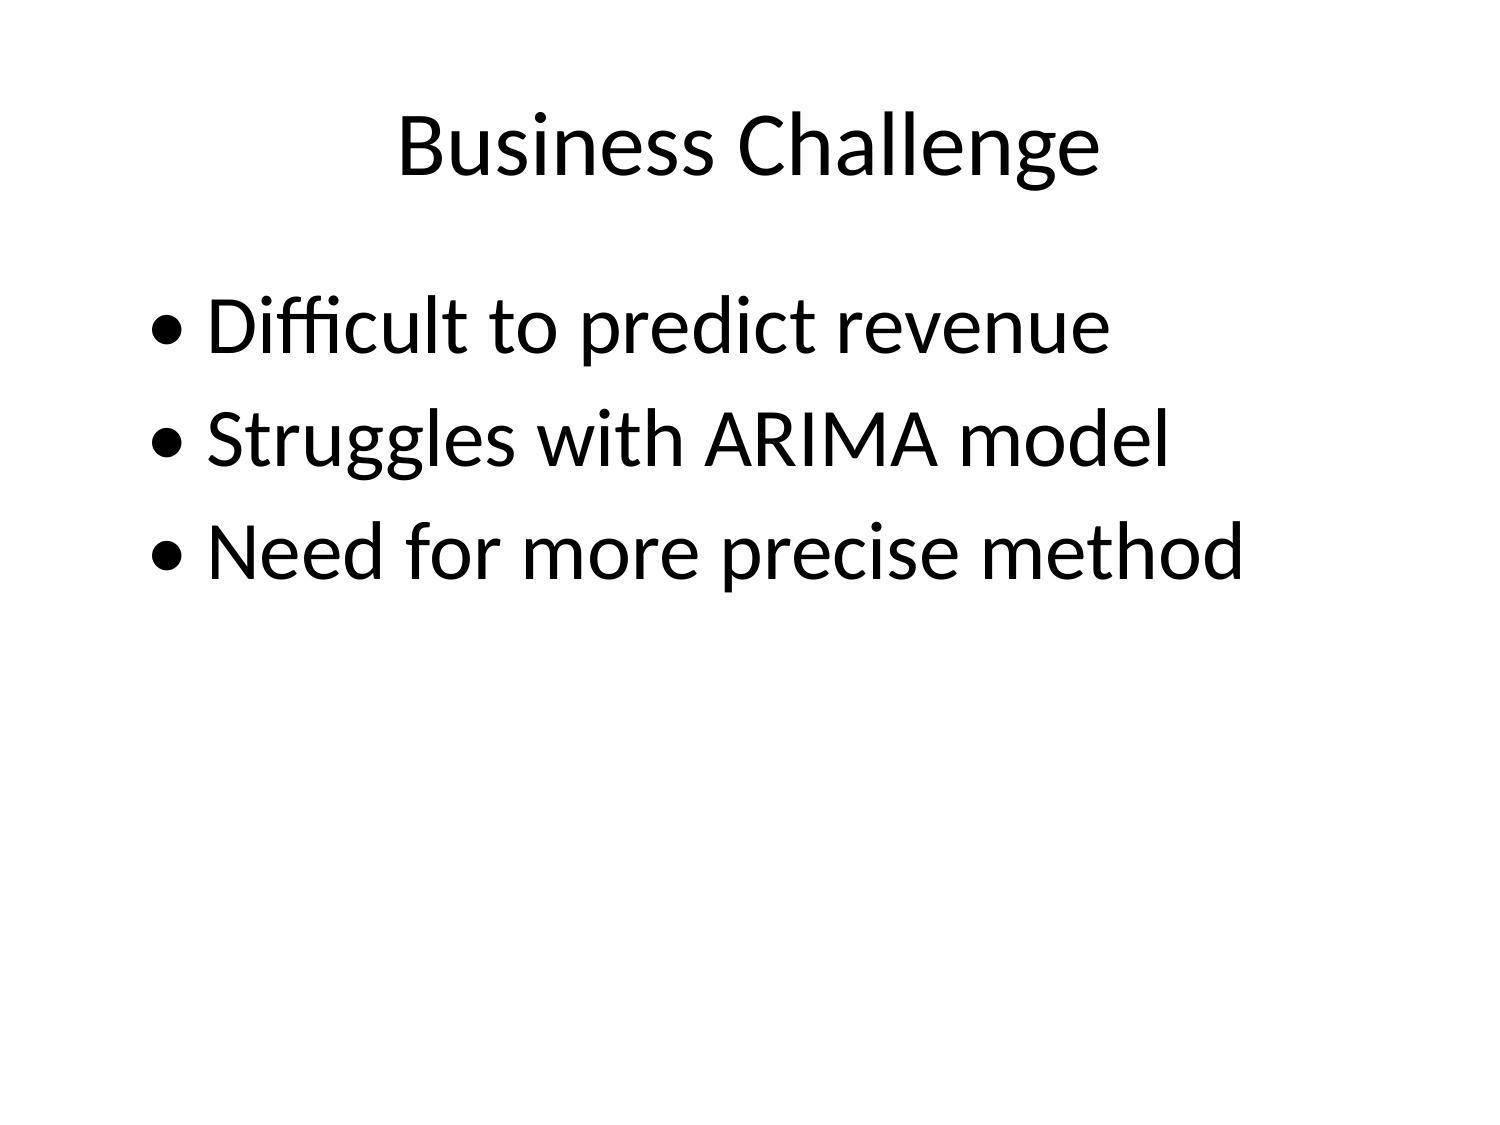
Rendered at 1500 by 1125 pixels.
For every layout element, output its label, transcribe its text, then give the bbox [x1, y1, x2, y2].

list • Difficult to predict revenue • Struggles with ARIMA model • Need for more precise method [75, 262, 1425, 1005]
title Business Challenge [75, 45, 1425, 233]
